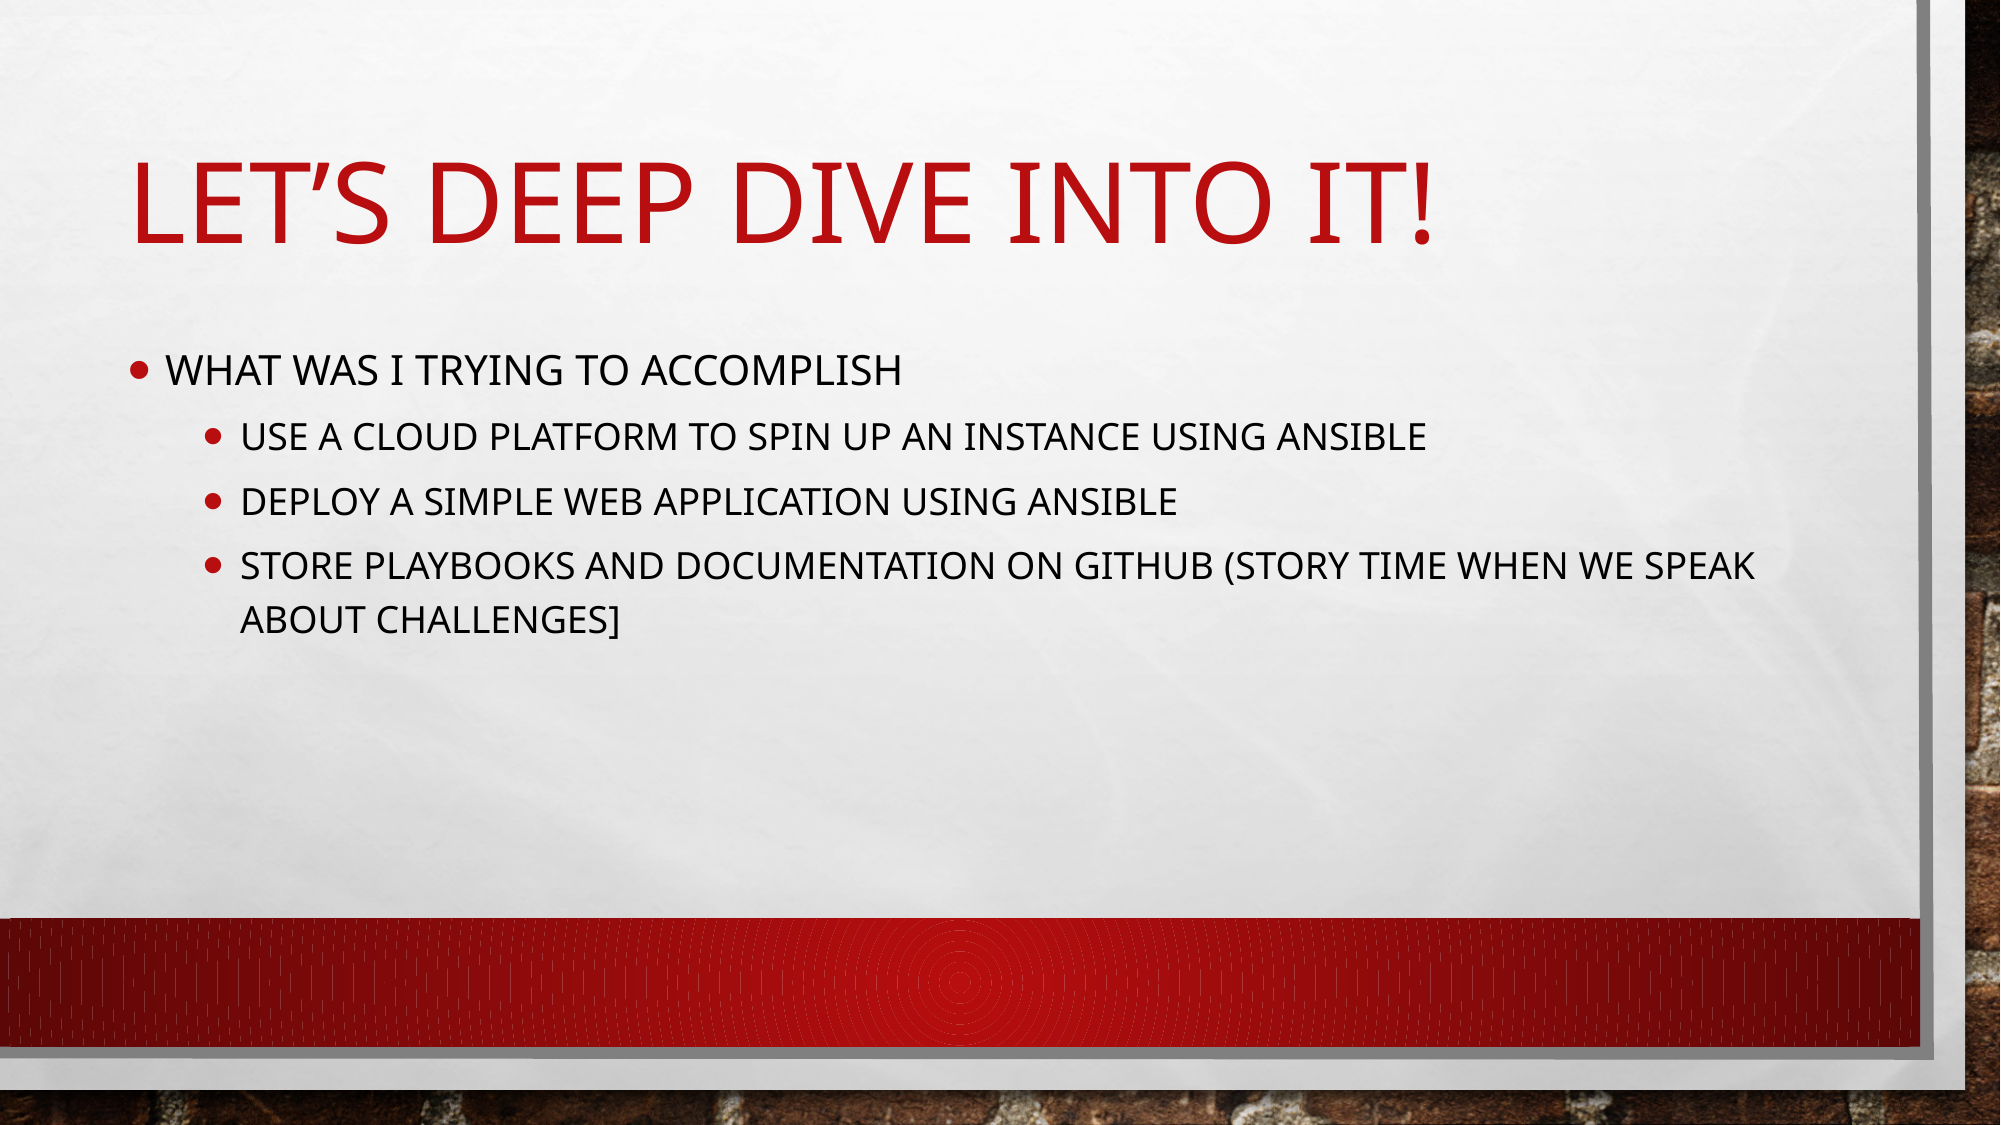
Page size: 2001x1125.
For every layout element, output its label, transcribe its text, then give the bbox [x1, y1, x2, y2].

picture [0, 0, 2000, 1125]
title Let’s Deep dive into it! [112, 112, 1818, 215]
list What was I trying to accomplish Use a cloud platform to spin up an instance using ansible Deploy a simple web application using ansible Store playbooks and documentation on github (Story time when we speak about challenges] [112, 215, 1818, 760]
